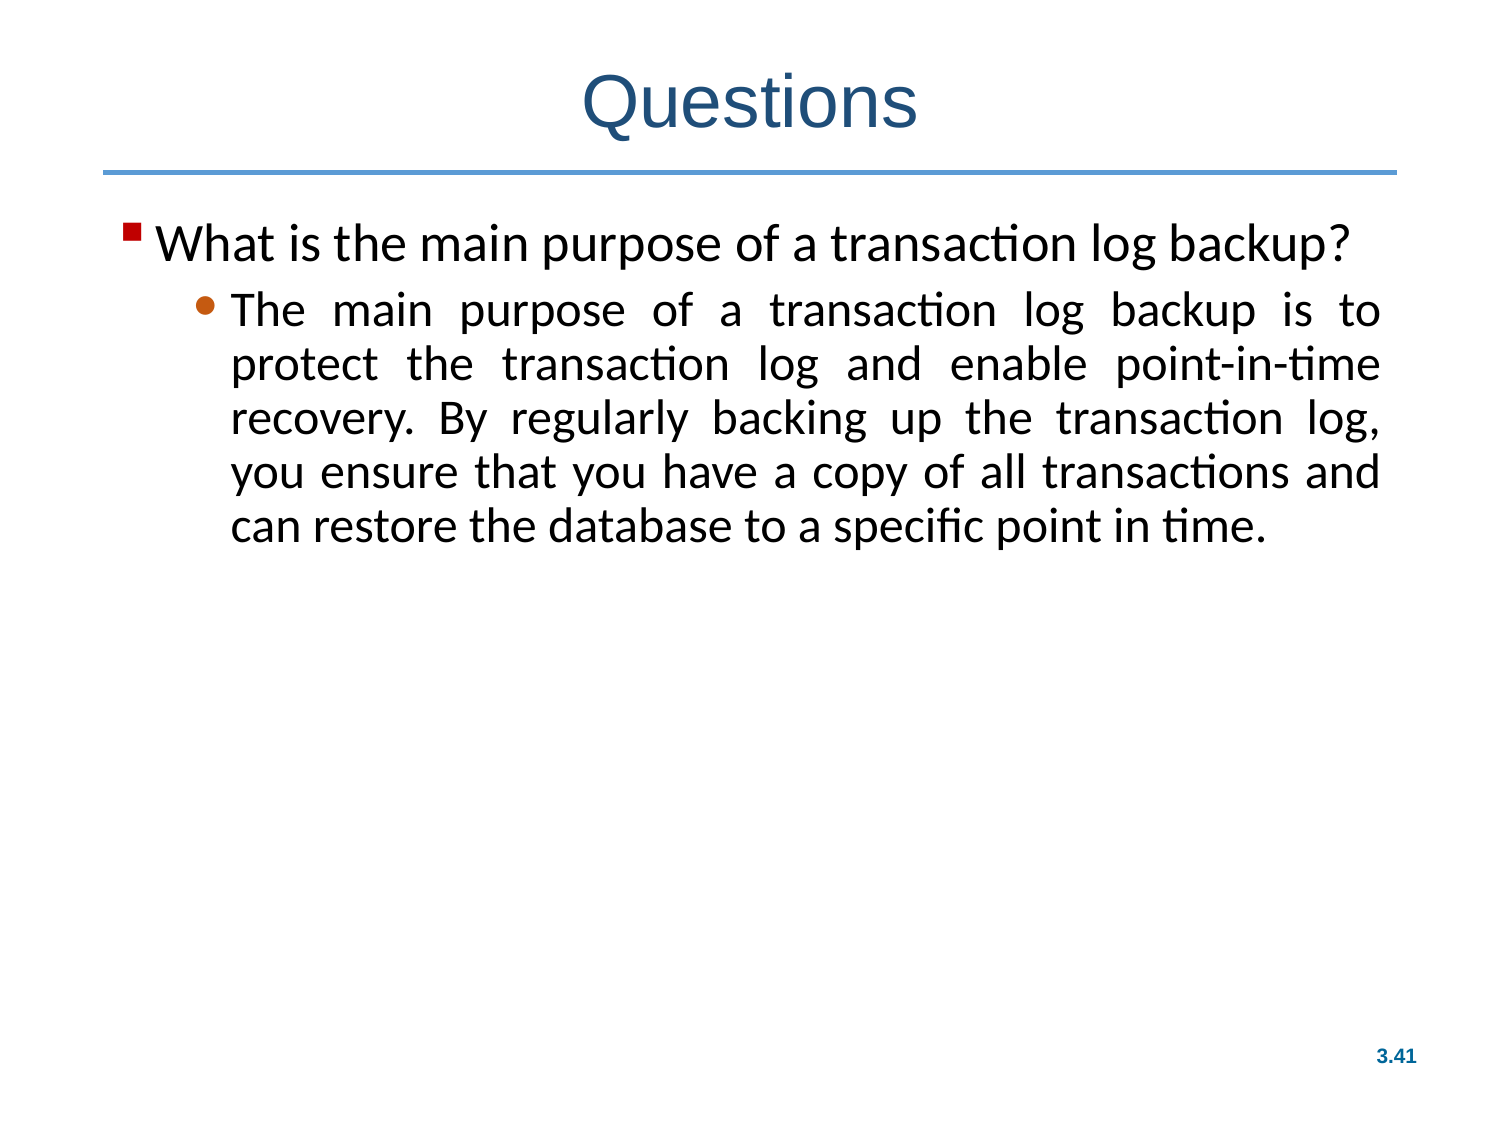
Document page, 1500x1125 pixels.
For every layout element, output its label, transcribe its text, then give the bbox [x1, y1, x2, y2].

title Questions [103, 41, 1397, 165]
list What is the main purpose of a transaction log backup? The main purpose of a transaction log backup is to protect the transaction log and enable point-in-time recovery. By regularly backing up the transaction log, you ensure that you have a copy of all transactions and can restore the database to a specific point in time. [103, 206, 1397, 1043]
